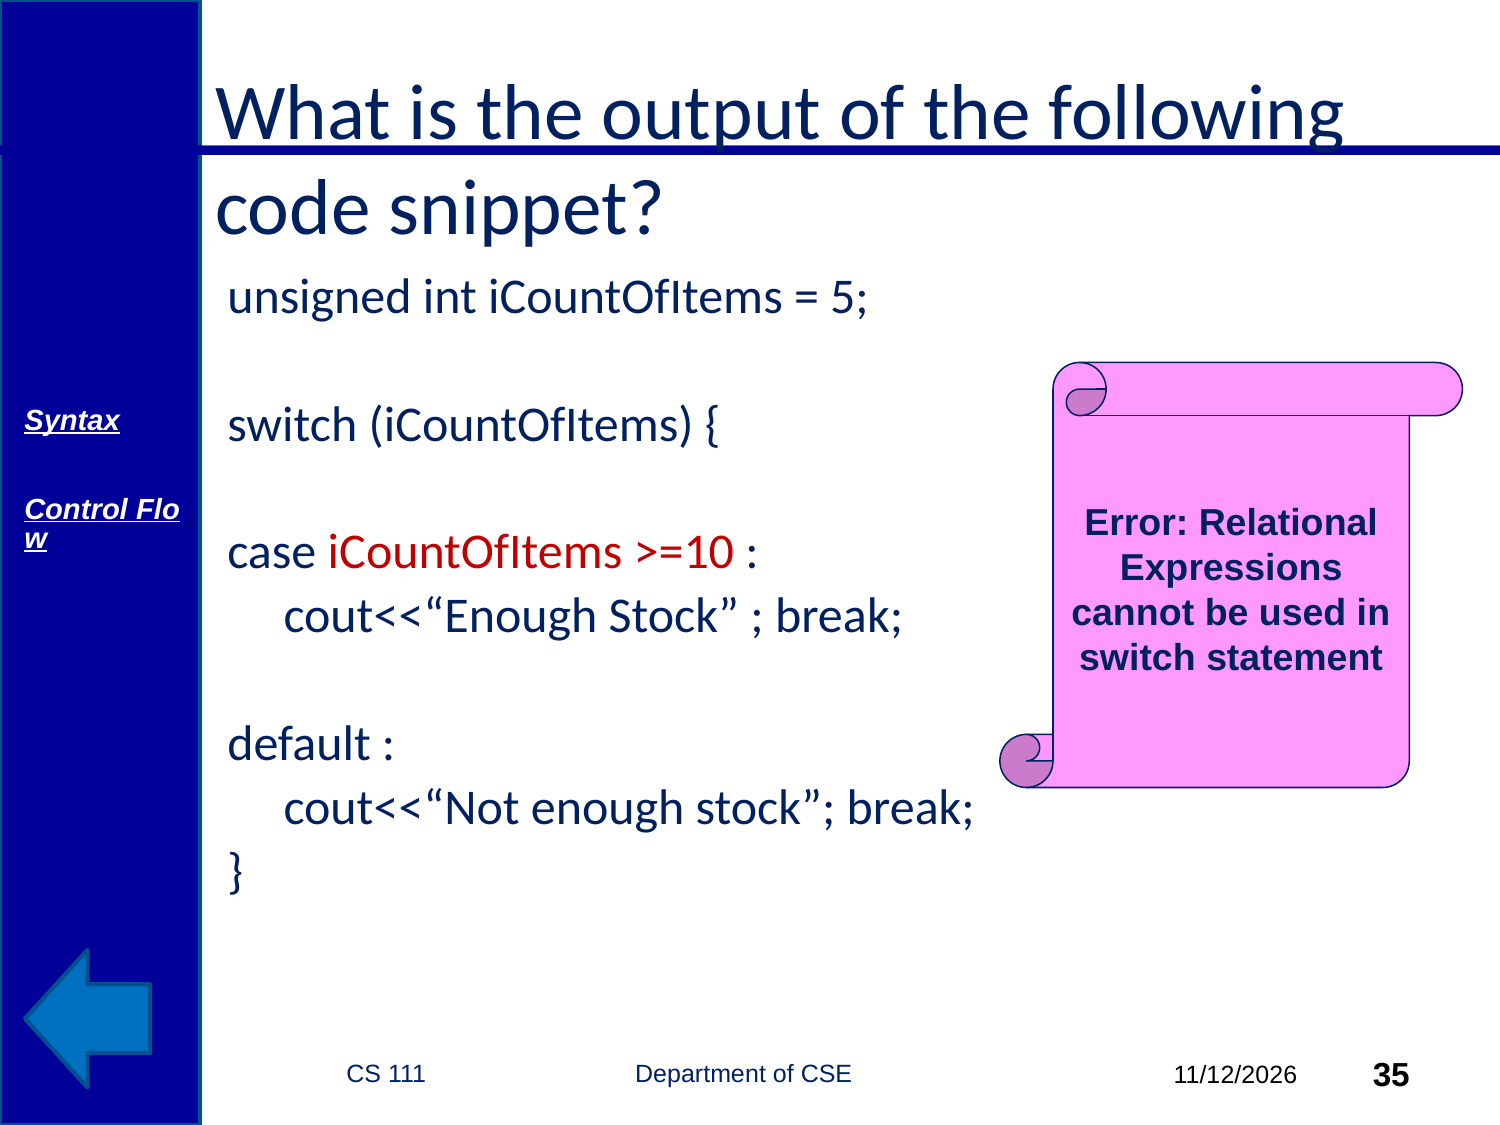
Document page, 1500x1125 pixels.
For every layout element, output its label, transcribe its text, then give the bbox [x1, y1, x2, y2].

slide_number 35 [1312, 1042, 1425, 1103]
list unsigned int iCountOfItems = 5; switch (iCountOfItems) { case iCountOfItems >=10 : cout<<“Enough Stock” ; break; default : cout<<“Not enough stock”; break; } [212, 262, 1463, 968]
text_box Syntax Control Flow [0, 394, 213, 588]
text_box [23, 948, 153, 1090]
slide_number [1050, 1043, 1313, 1104]
text_box Error: Relational Expressions cannot be used in switch statement [999, 362, 1463, 788]
title What is the output of the following code snippet? [200, 109, 1488, 200]
footer CS 111 Department of CSE [212, 1042, 988, 1103]
